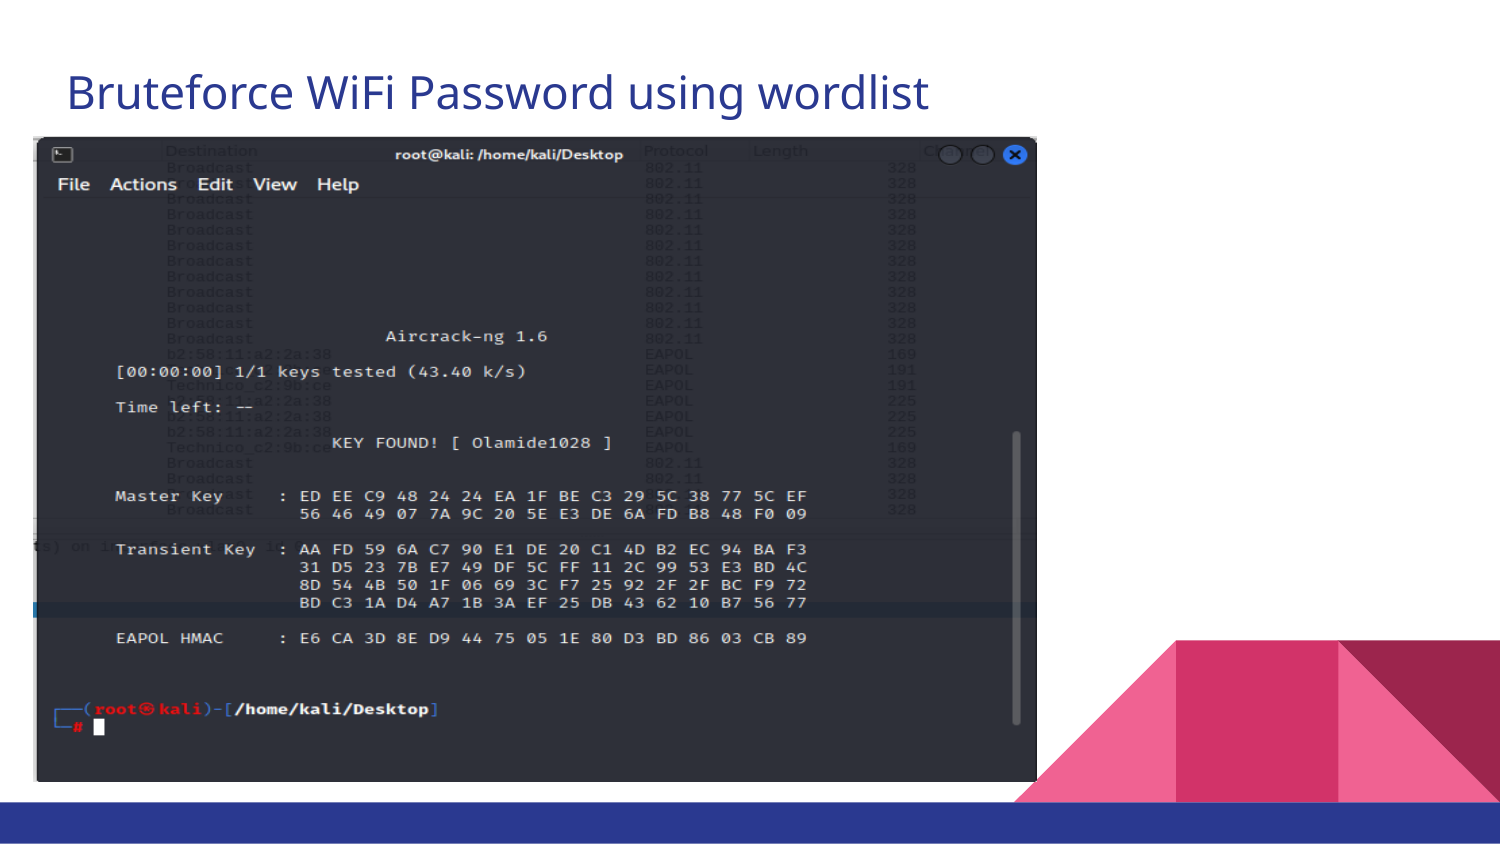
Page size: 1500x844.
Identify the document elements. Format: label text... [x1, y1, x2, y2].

picture [33, 136, 1037, 783]
title Bruteforce WiFi Password using wordlist [51, 48, 1449, 149]
